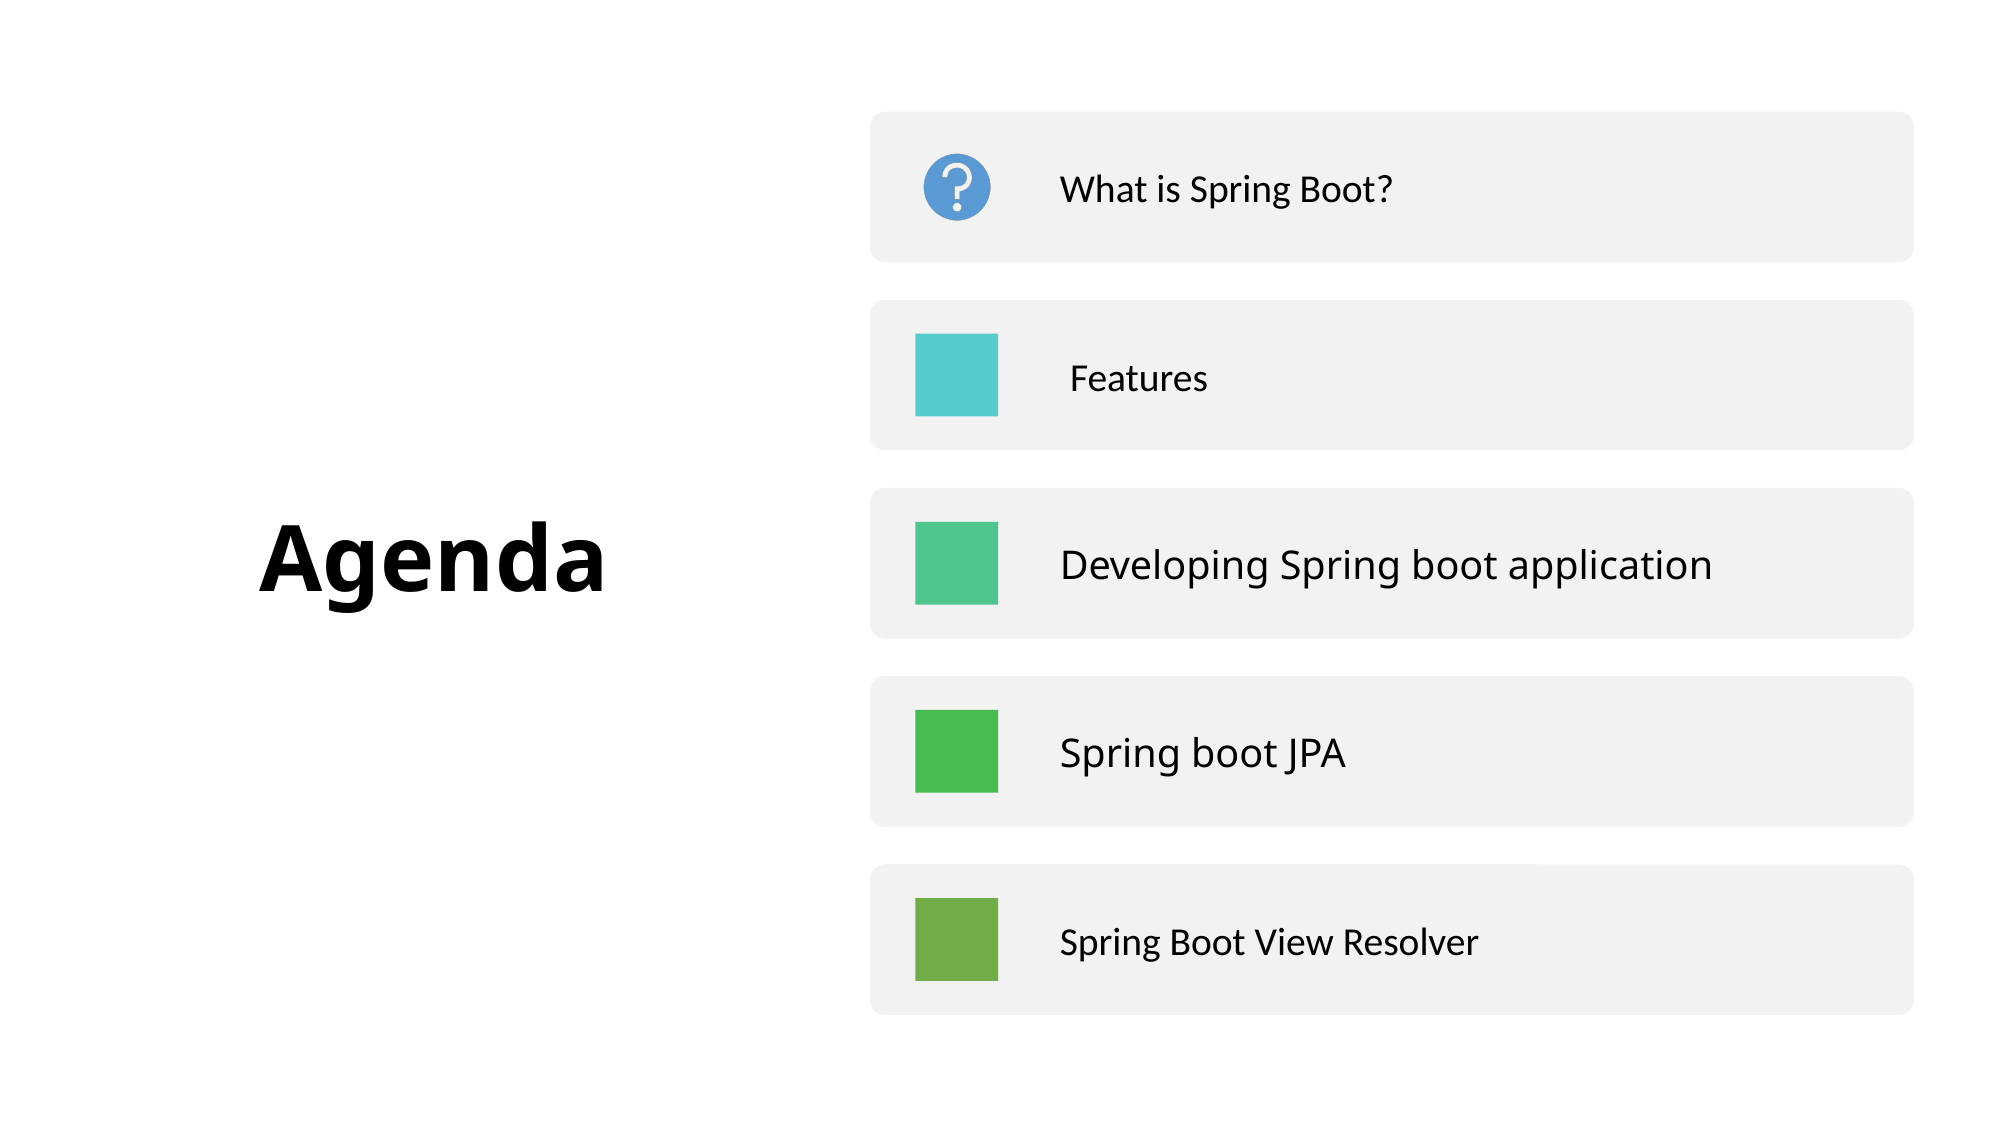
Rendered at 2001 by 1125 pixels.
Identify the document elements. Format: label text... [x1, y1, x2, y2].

title Agenda [101, 190, 693, 933]
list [869, 110, 1914, 1016]
